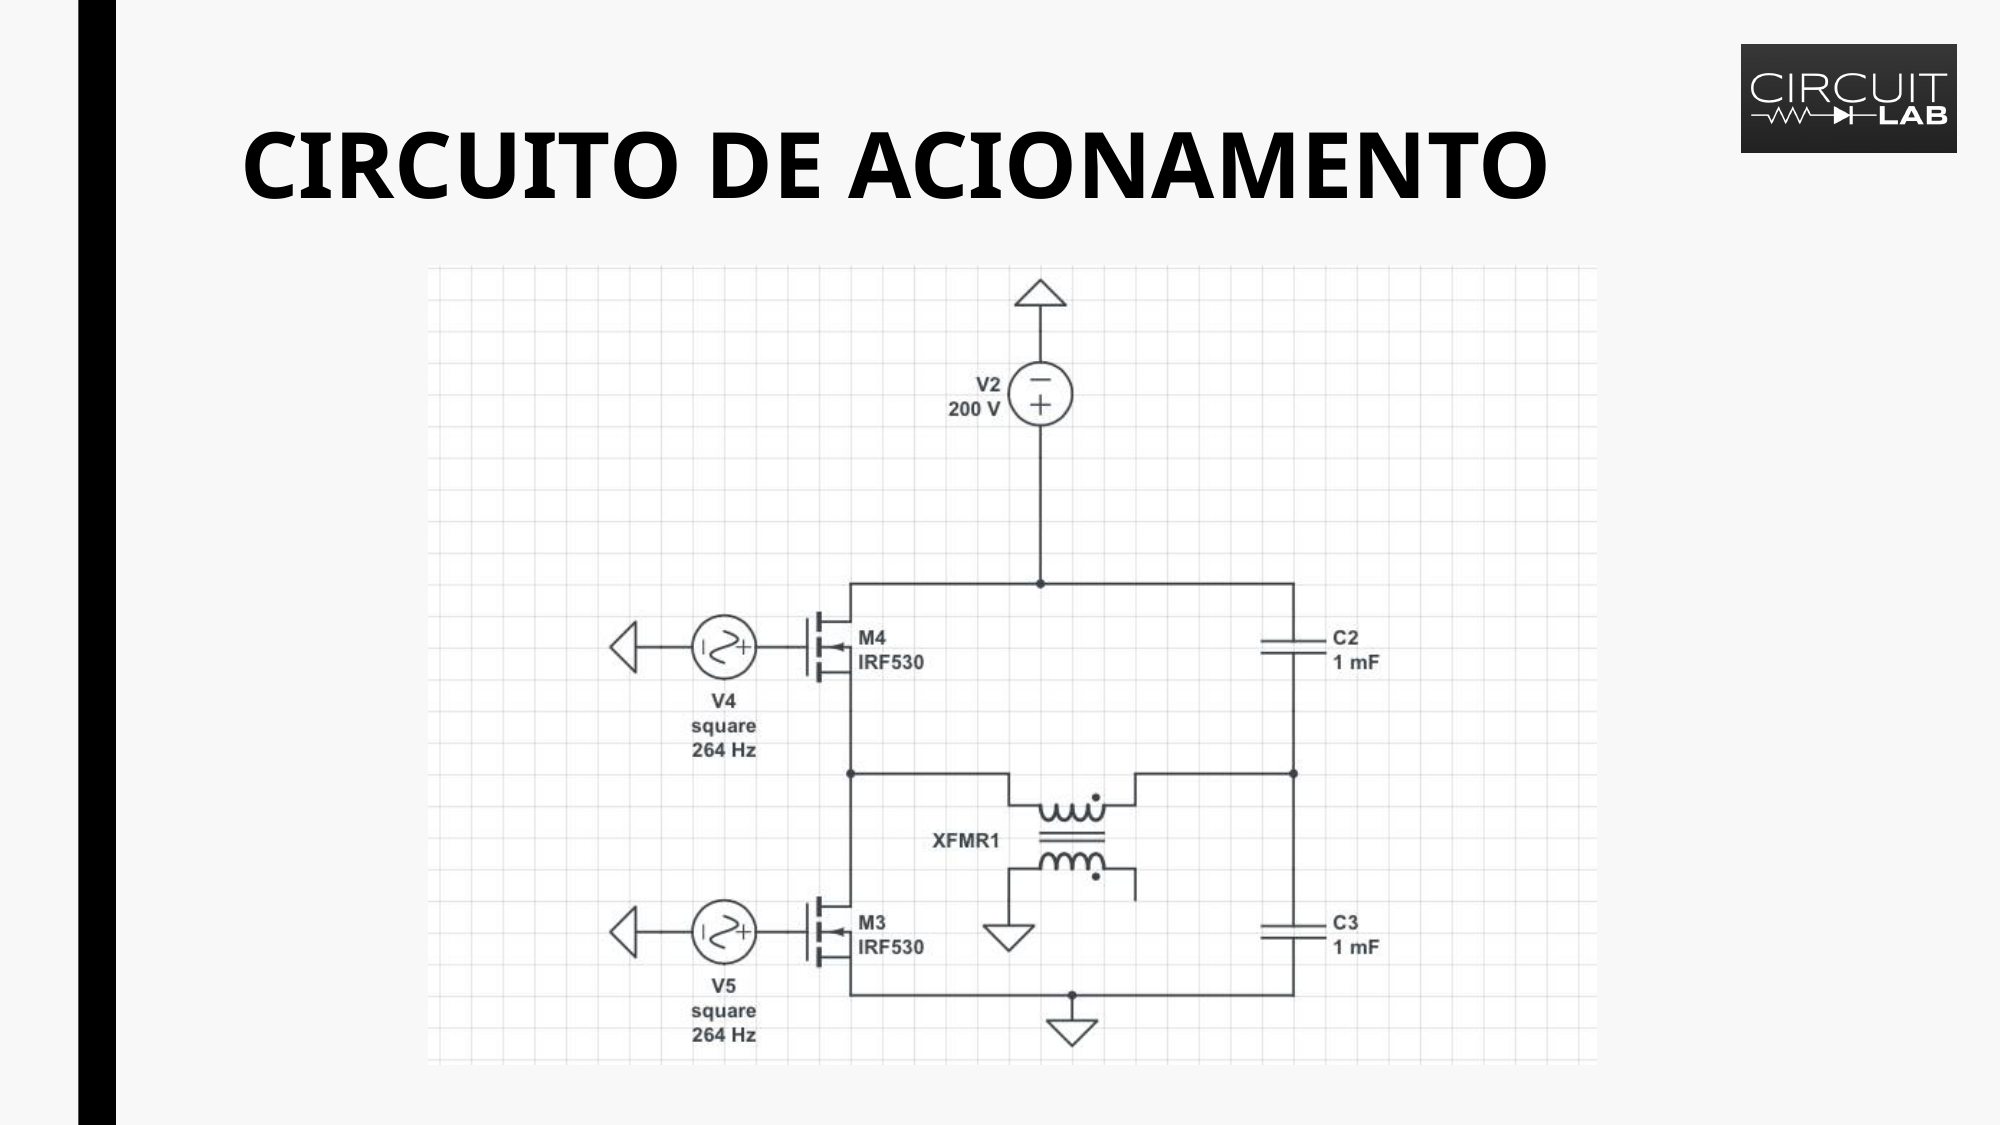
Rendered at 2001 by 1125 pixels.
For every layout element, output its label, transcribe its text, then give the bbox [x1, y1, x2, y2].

title CIRCUITO DE ACIONAMENTO [225, 112, 1800, 357]
picture [1740, 44, 1957, 153]
picture [428, 265, 1597, 1065]
